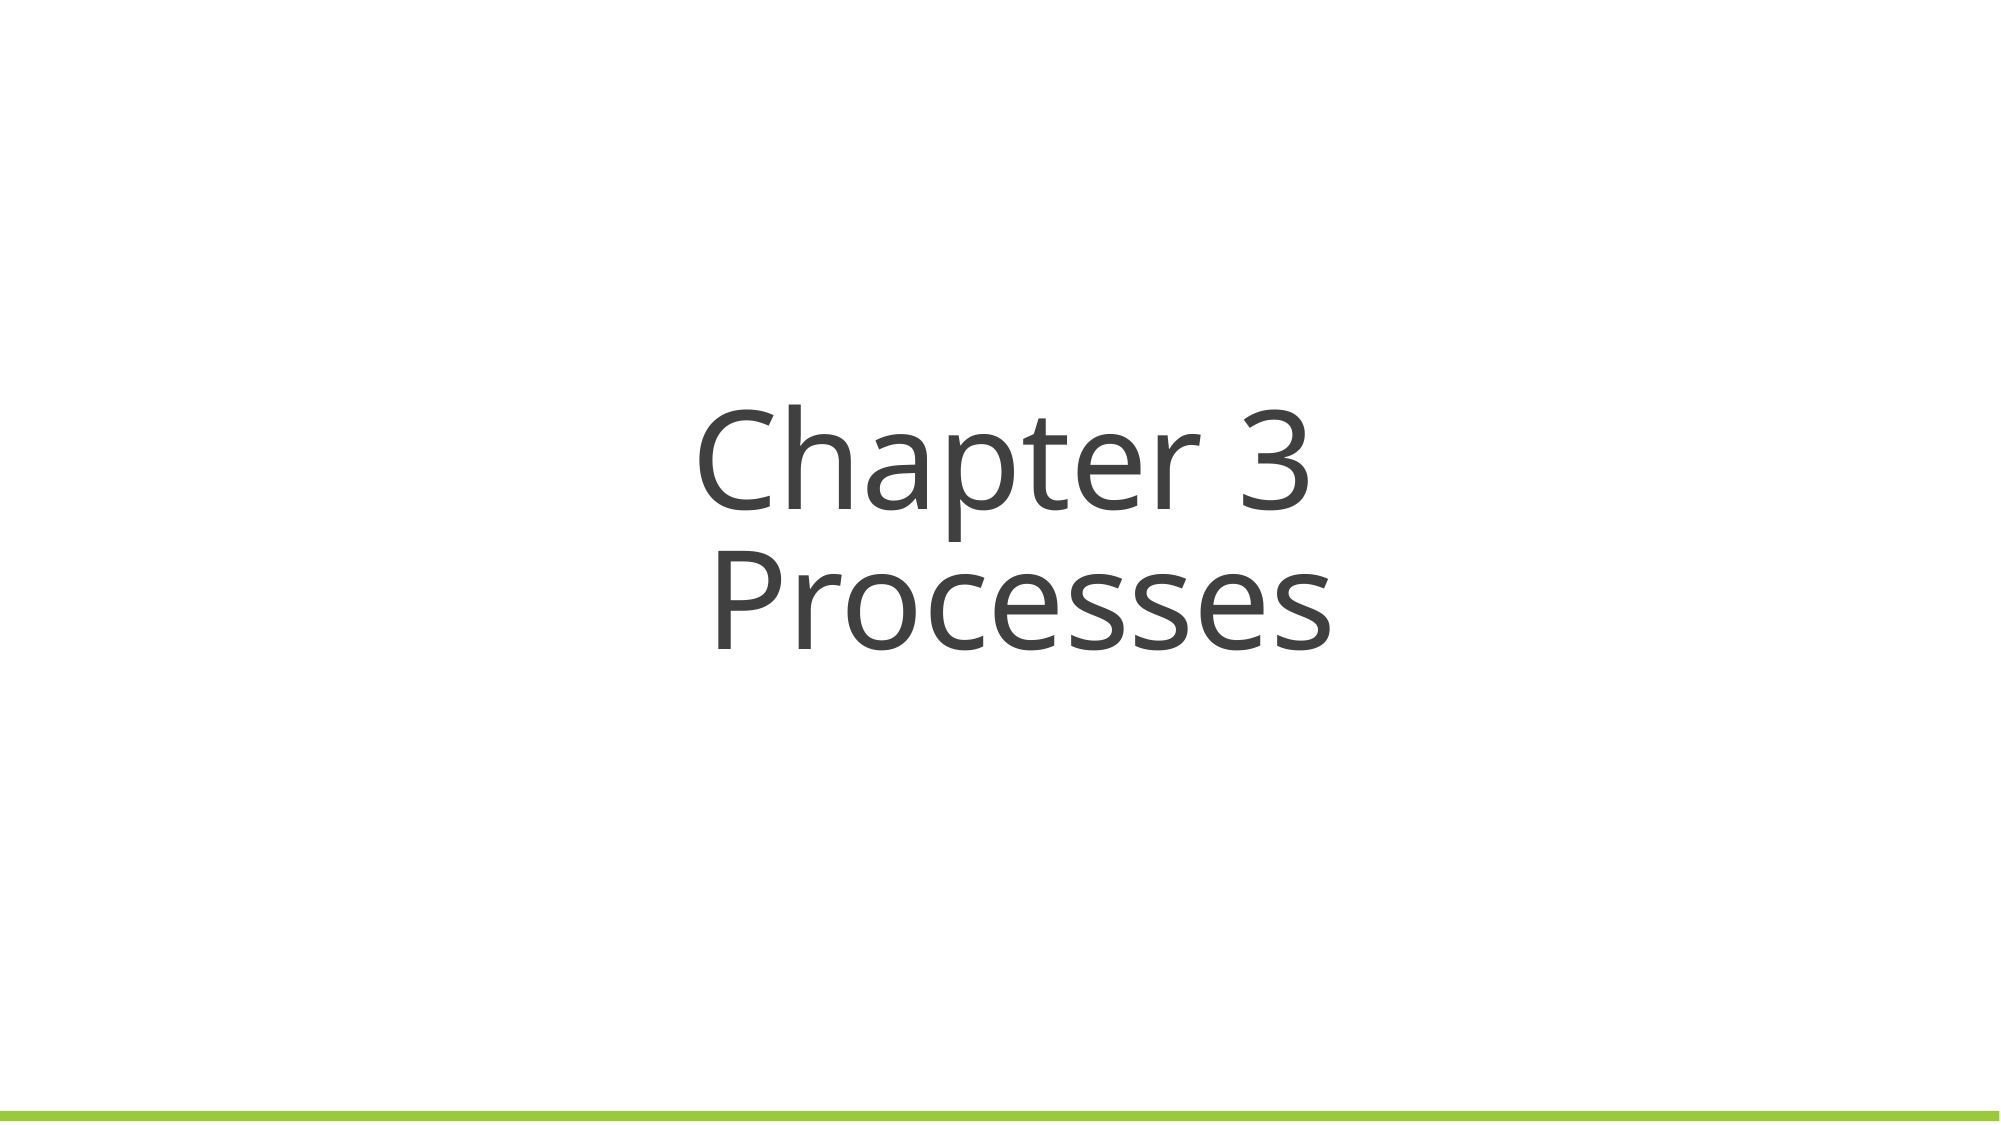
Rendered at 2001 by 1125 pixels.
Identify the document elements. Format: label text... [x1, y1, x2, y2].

text_box Chapter 3 Processes [196, 389, 1846, 726]
